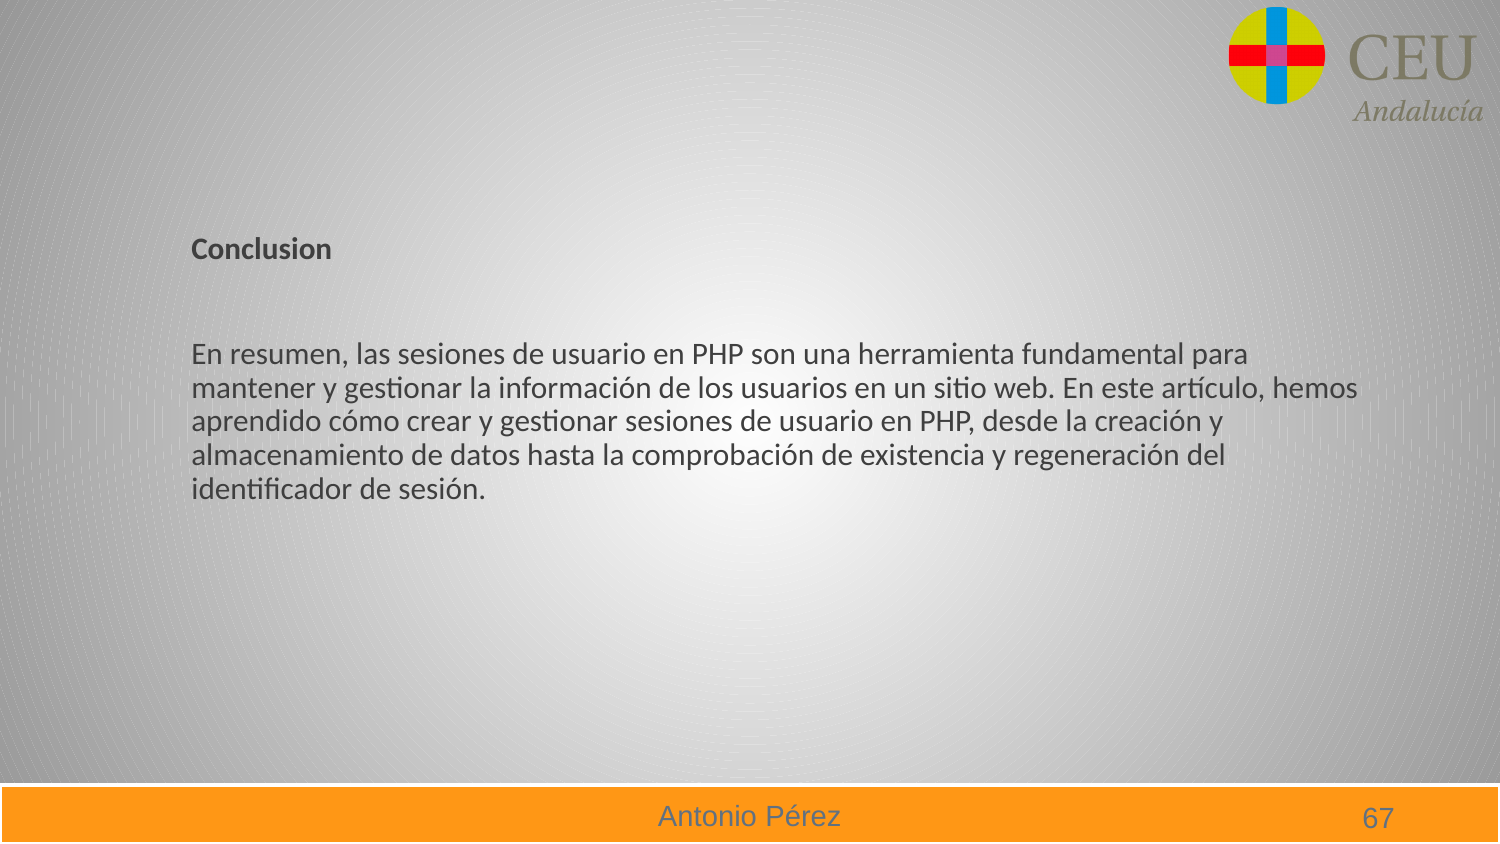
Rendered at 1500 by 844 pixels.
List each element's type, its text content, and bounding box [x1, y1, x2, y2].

list Conclusion En resumen, las sesiones de usuario en PHP son una herramienta fundamental para mantener y gestionar la información de los usuarios en un sitio web. En este artículo, hemos aprendido cómo crear y gestionar sesiones de usuario en PHP, desde la creación y almacenamiento de datos hasta la comprobación de existencia y regeneración del identificador de sesión. [135, 227, 1373, 723]
picture [1216, 0, 1500, 137]
